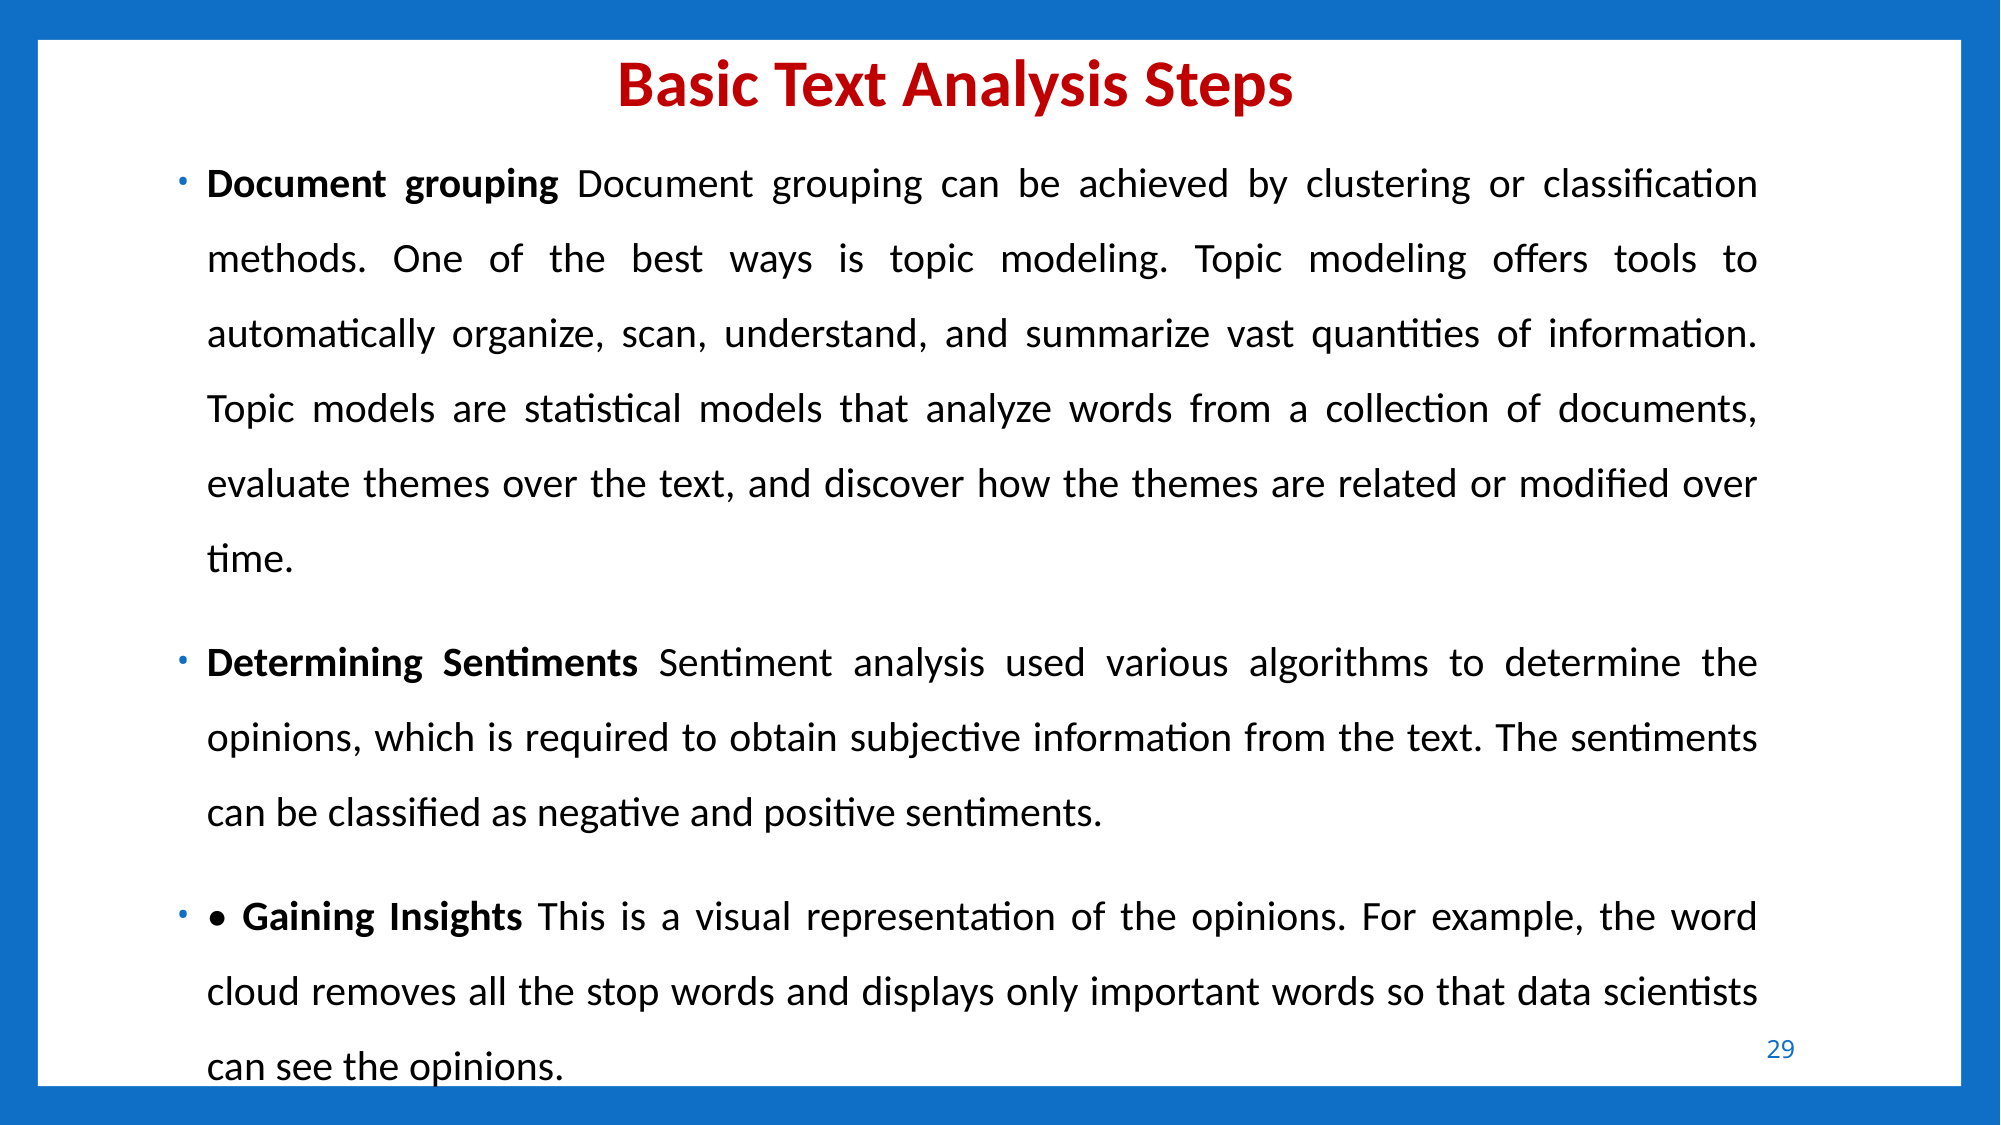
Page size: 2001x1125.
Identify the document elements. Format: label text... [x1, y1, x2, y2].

slide_number 29 [1530, 1020, 1811, 1081]
list Document grouping Document grouping can be achieved by clustering or classification methods. One of the best ways is topic modeling. Topic modeling offers tools to automatically organize, scan, understand, and summarize vast quantities of information. Topic models are statistical models that analyze words from a collection of documents, evaluate themes over the text, and discover how the themes are related or modified over time. Determining Sentiments Sentiment analysis used various algorithms to determine the opinions, which is required to obtain subjective information from the text. The sentiments can be classified as negative and positive sentiments. • Gaining Insights This is a visual representation of the opinions. For example, the word cloud removes all the stop words and displays only important words so that data scientists can see the opinions. [154, 122, 1774, 786]
title Basic Text Analysis Steps [153, 0, 1774, 196]
